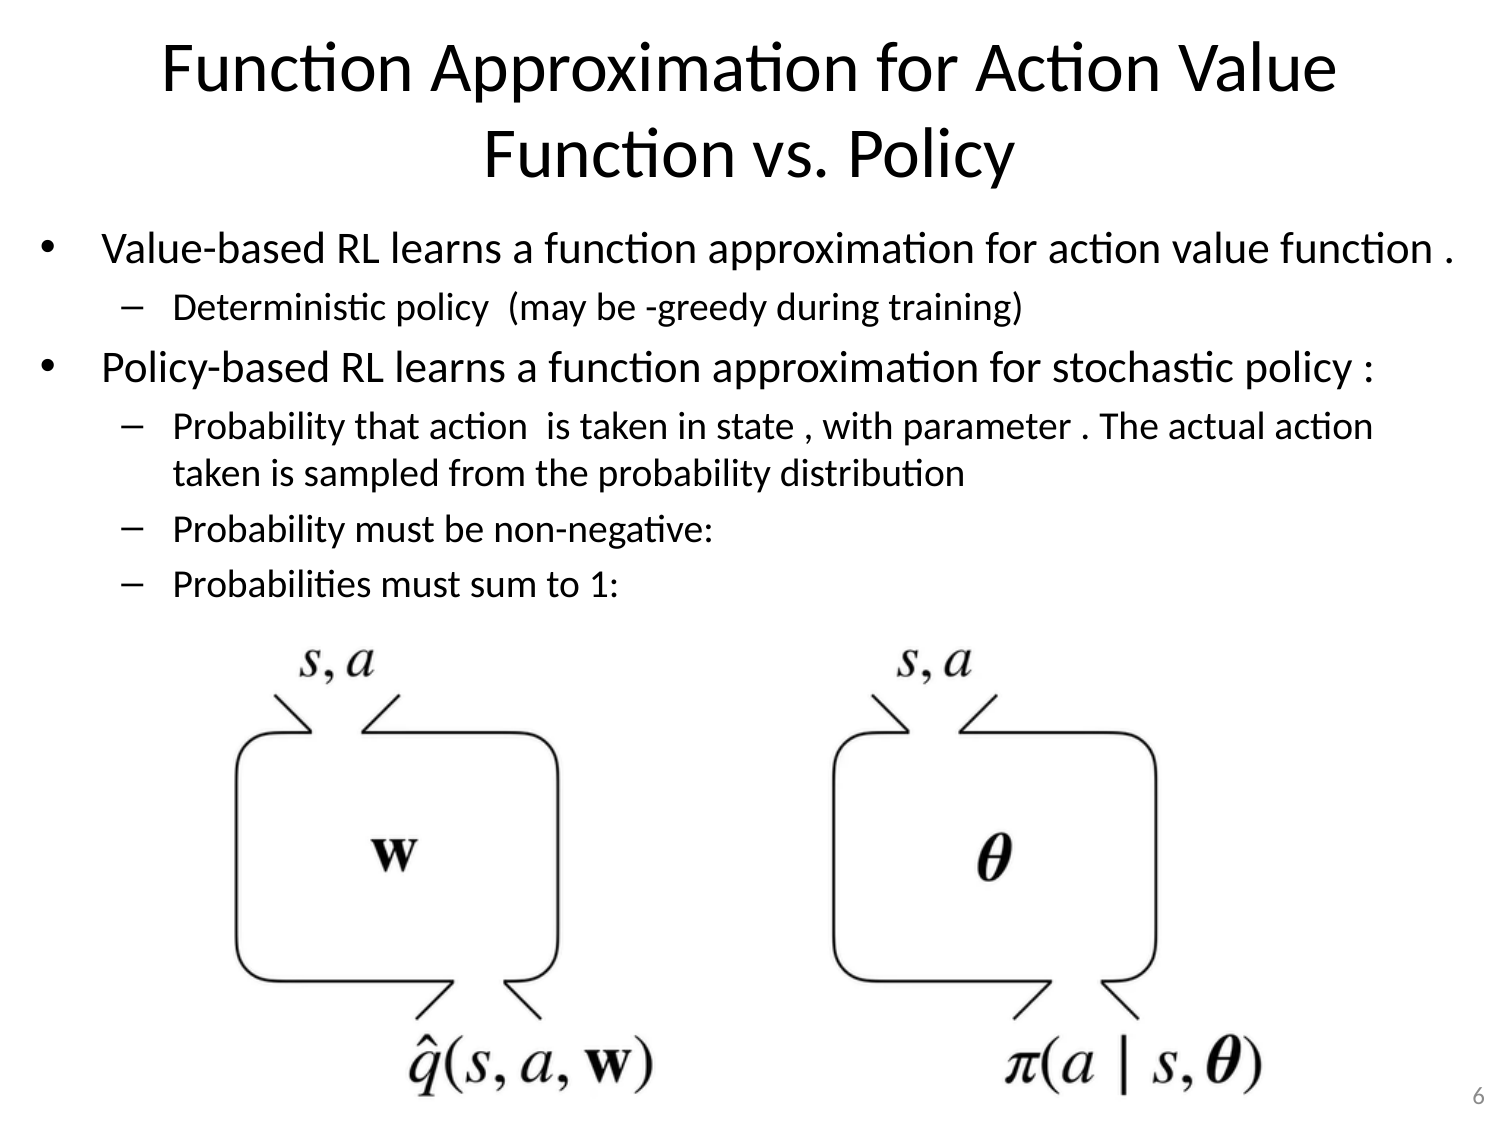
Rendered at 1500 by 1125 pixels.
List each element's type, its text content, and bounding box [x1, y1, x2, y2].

picture [233, 644, 1267, 1108]
title Function Approximation for Action Value Function vs. Policy [24, 11, 1475, 200]
